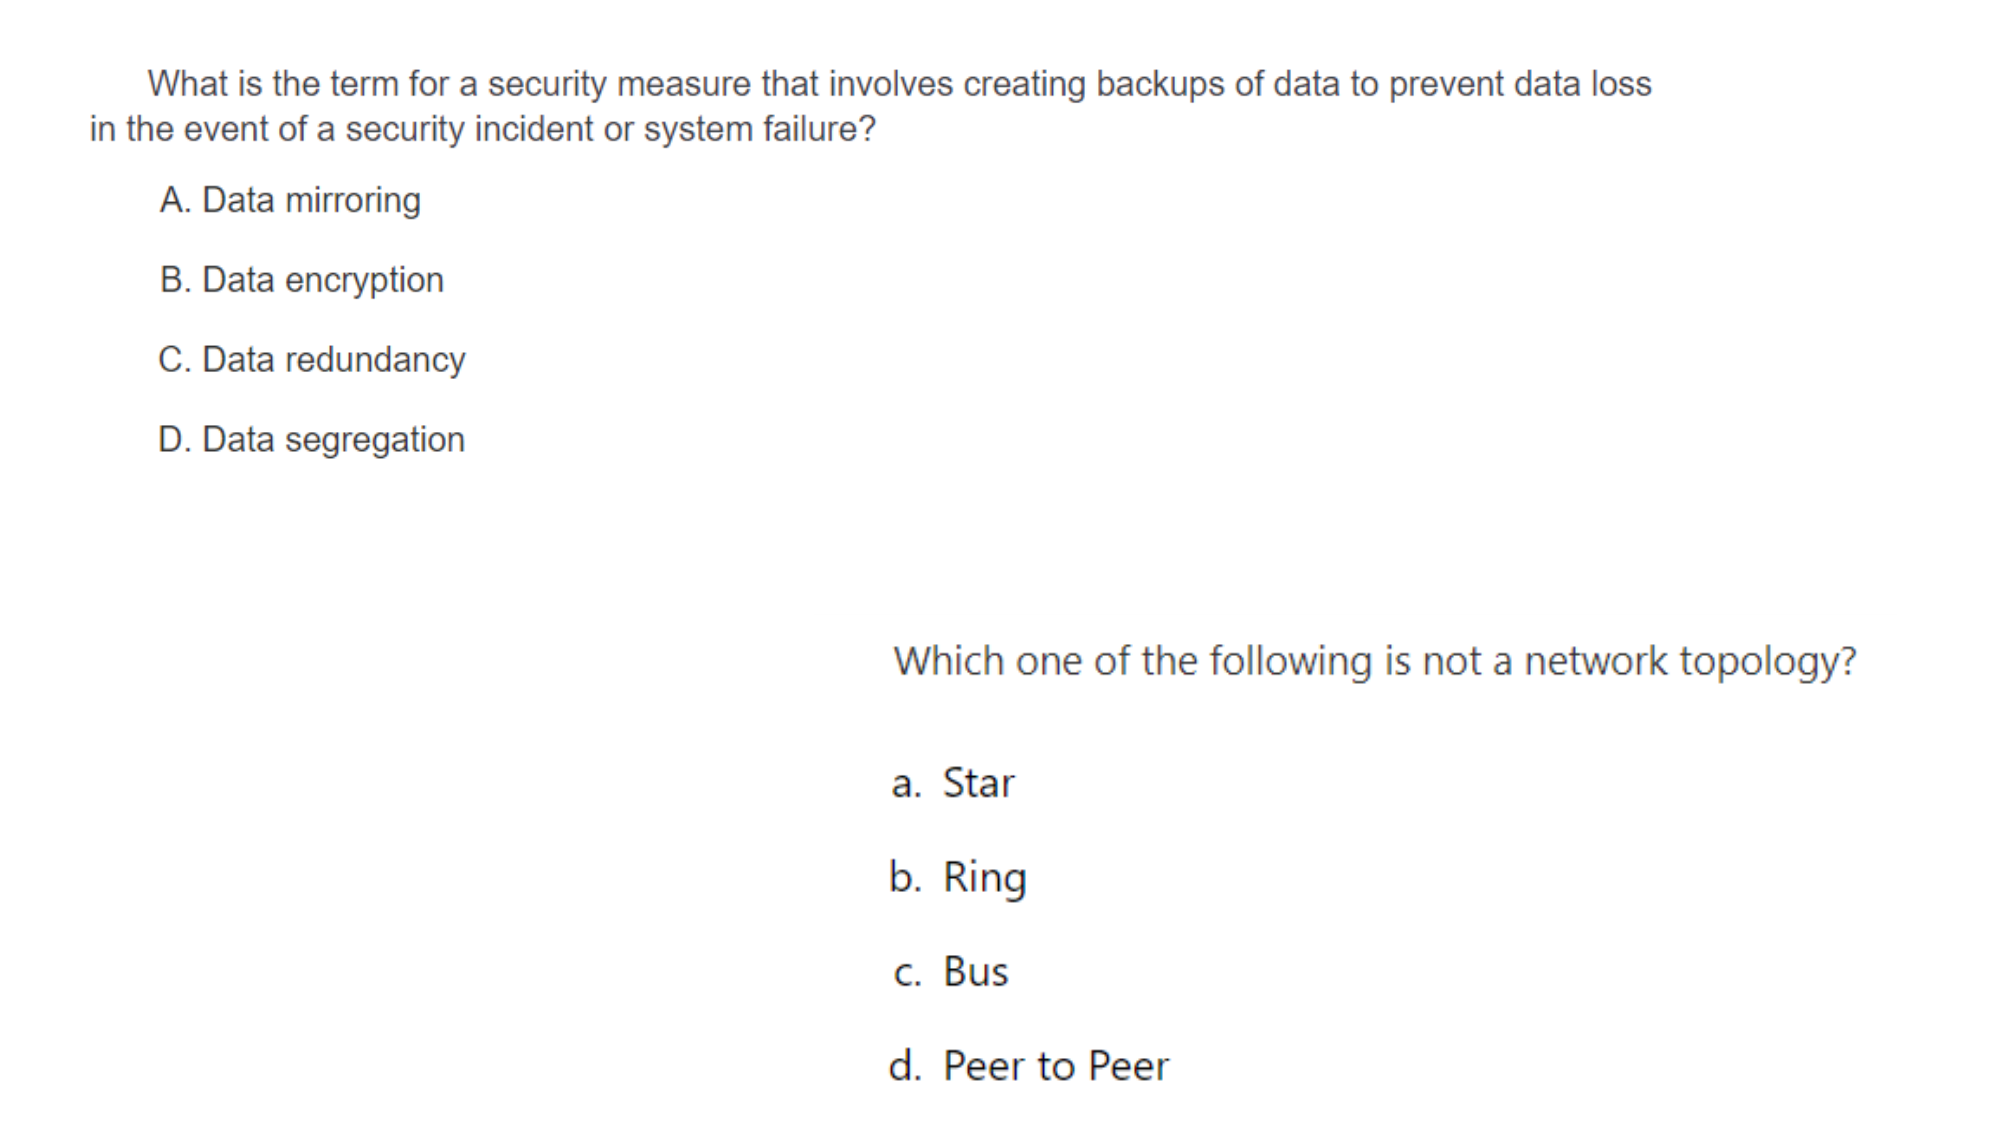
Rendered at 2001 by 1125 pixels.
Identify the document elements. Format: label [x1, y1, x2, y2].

picture [65, 25, 1672, 490]
picture [814, 613, 1897, 1100]
